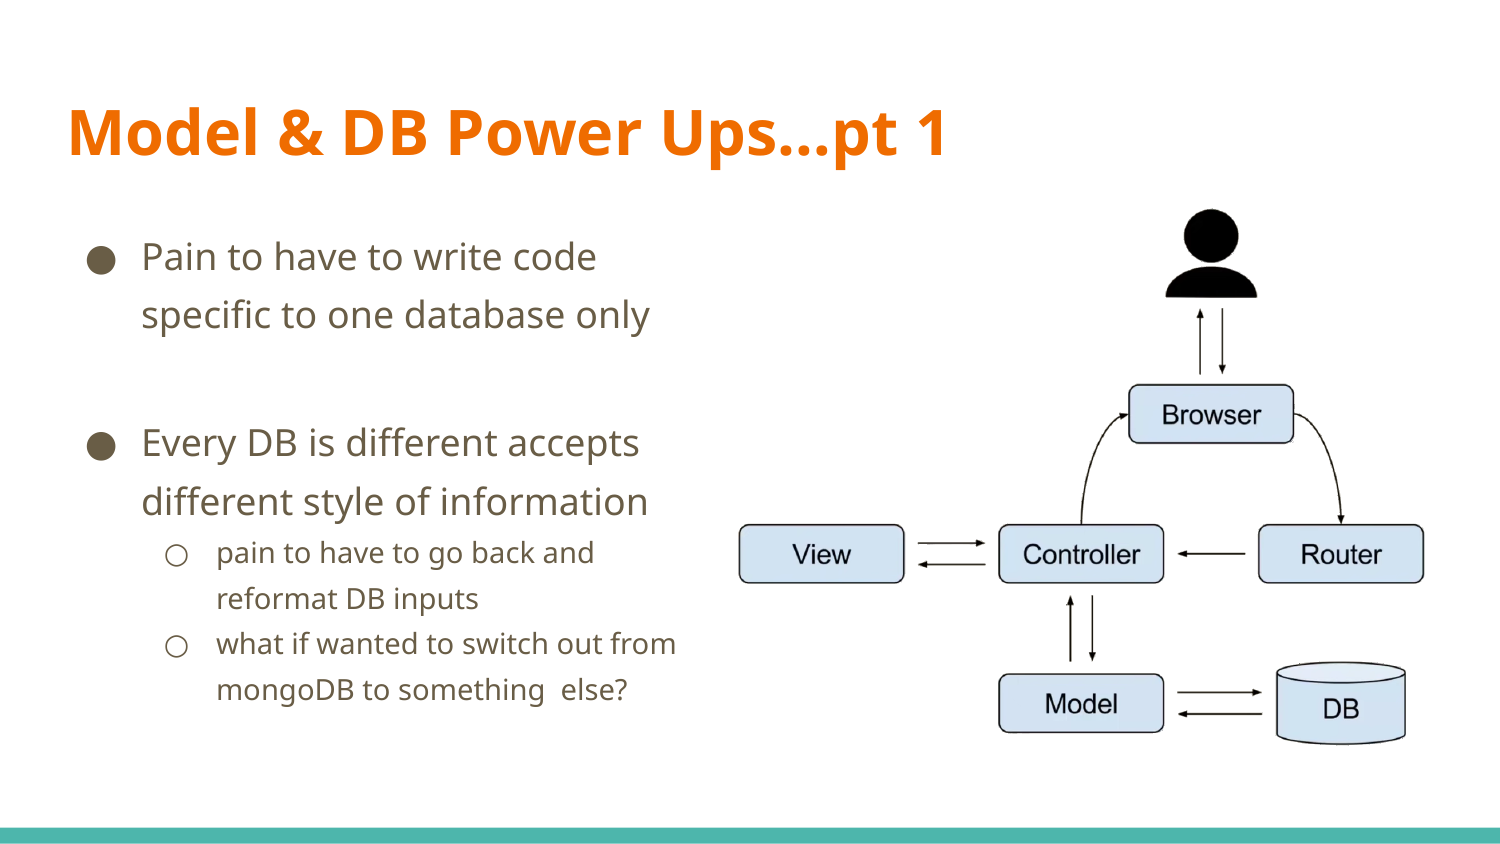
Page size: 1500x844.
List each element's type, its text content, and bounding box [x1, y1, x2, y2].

title Model & DB Power Ups…pt 1 [51, 72, 1449, 189]
picture [711, 195, 1462, 762]
list Pain to have to write code specific to one database only Every DB is different accepts different style of information pain to have to go back and reformat DB inputs what if wanted to switch out from mongoDB to something else? [51, 207, 693, 750]
